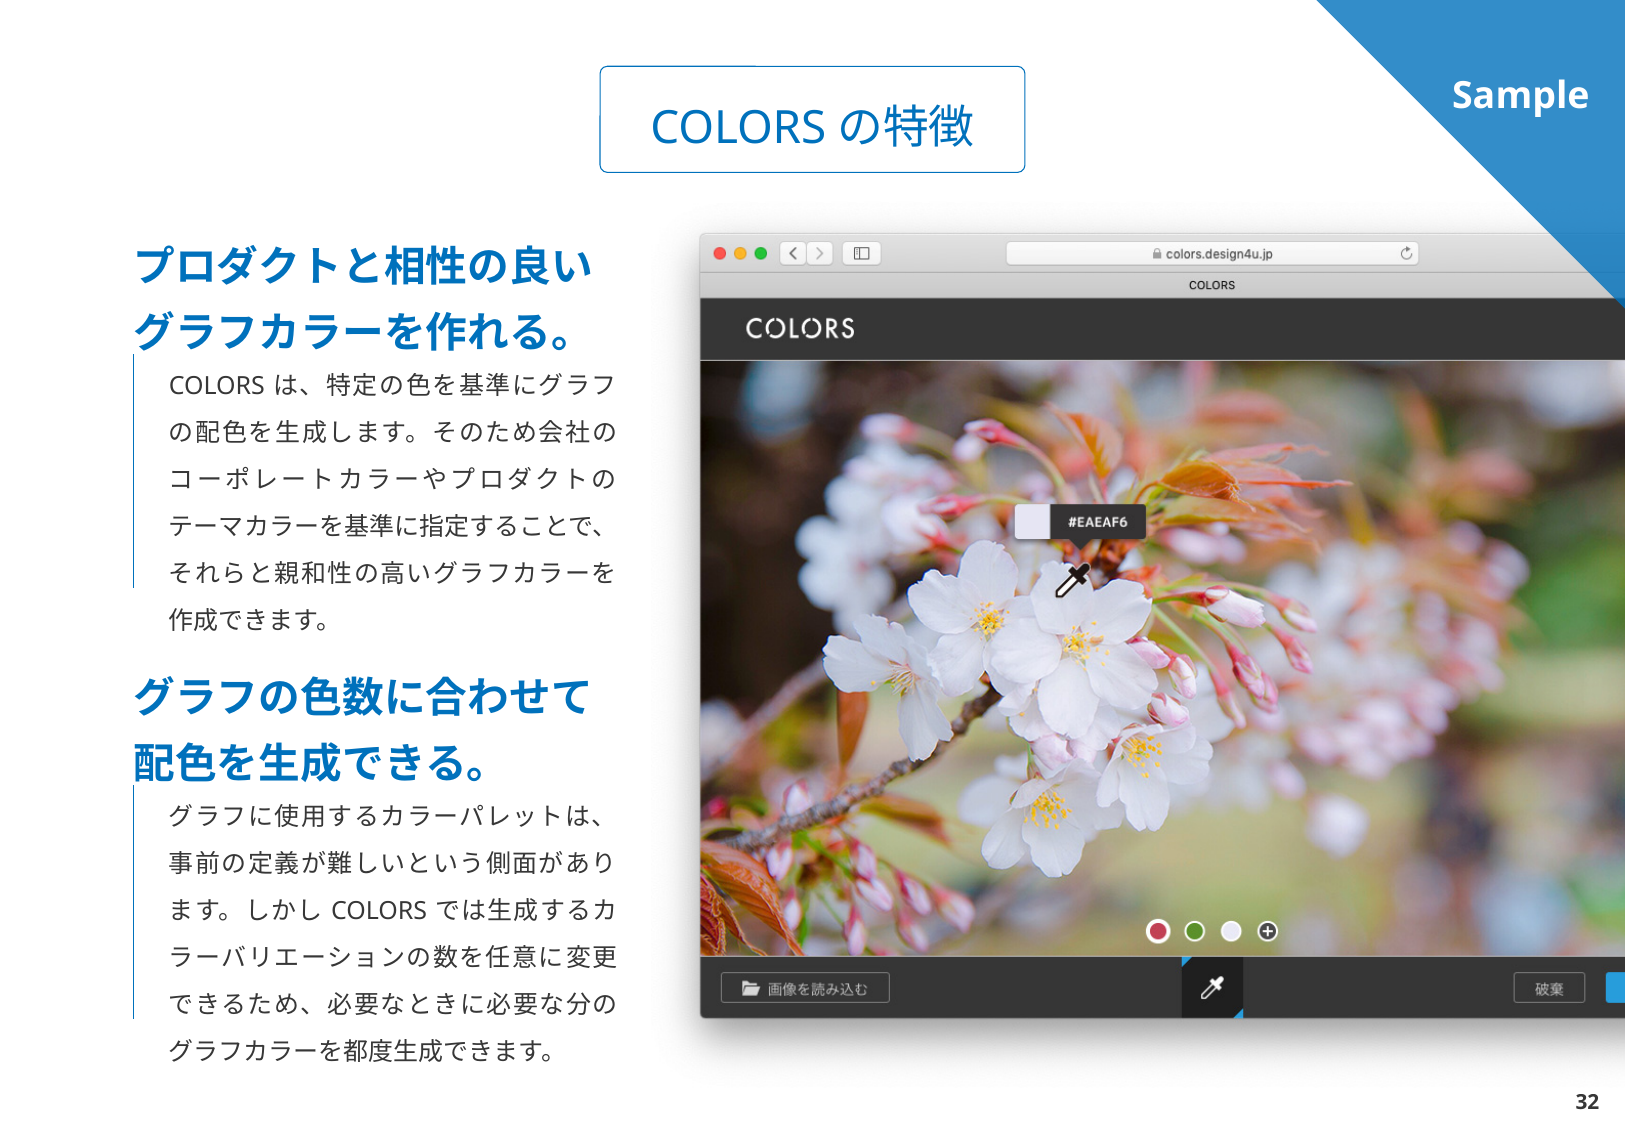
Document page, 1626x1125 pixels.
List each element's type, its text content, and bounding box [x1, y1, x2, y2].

text_box COLORSの特徴 [600, 66, 1025, 173]
picture [643, 195, 1625, 1095]
table_cell COLORSは、特定の色を基準にグラフの配色を生成します。そのため会社のコーポレートカラーやプロダクトのテーマカラーを基準に指定することで、それらと親和性の高いグラフカラーを作成できます。 [134, 354, 618, 588]
slide_number 31 [1220, 1103, 1600, 1124]
table_header グラフの色数に合わせて配色を生成できる。 [134, 658, 618, 785]
table_header プロダクトと相性の良い グラフカラーを作れる。 [134, 227, 618, 354]
title [44, 25, 1405, 90]
table_cell グラフに使用するカラーパレットは、事前の定義が難しいという側面があります。しかしCOLORSでは生成するカラーバリエーションの数を任意に変更できるため、必要なときに必要な分のグラフカラーを都度生成できます。 [134, 785, 618, 1019]
text_box Sample [1316, 0, 1625, 195]
